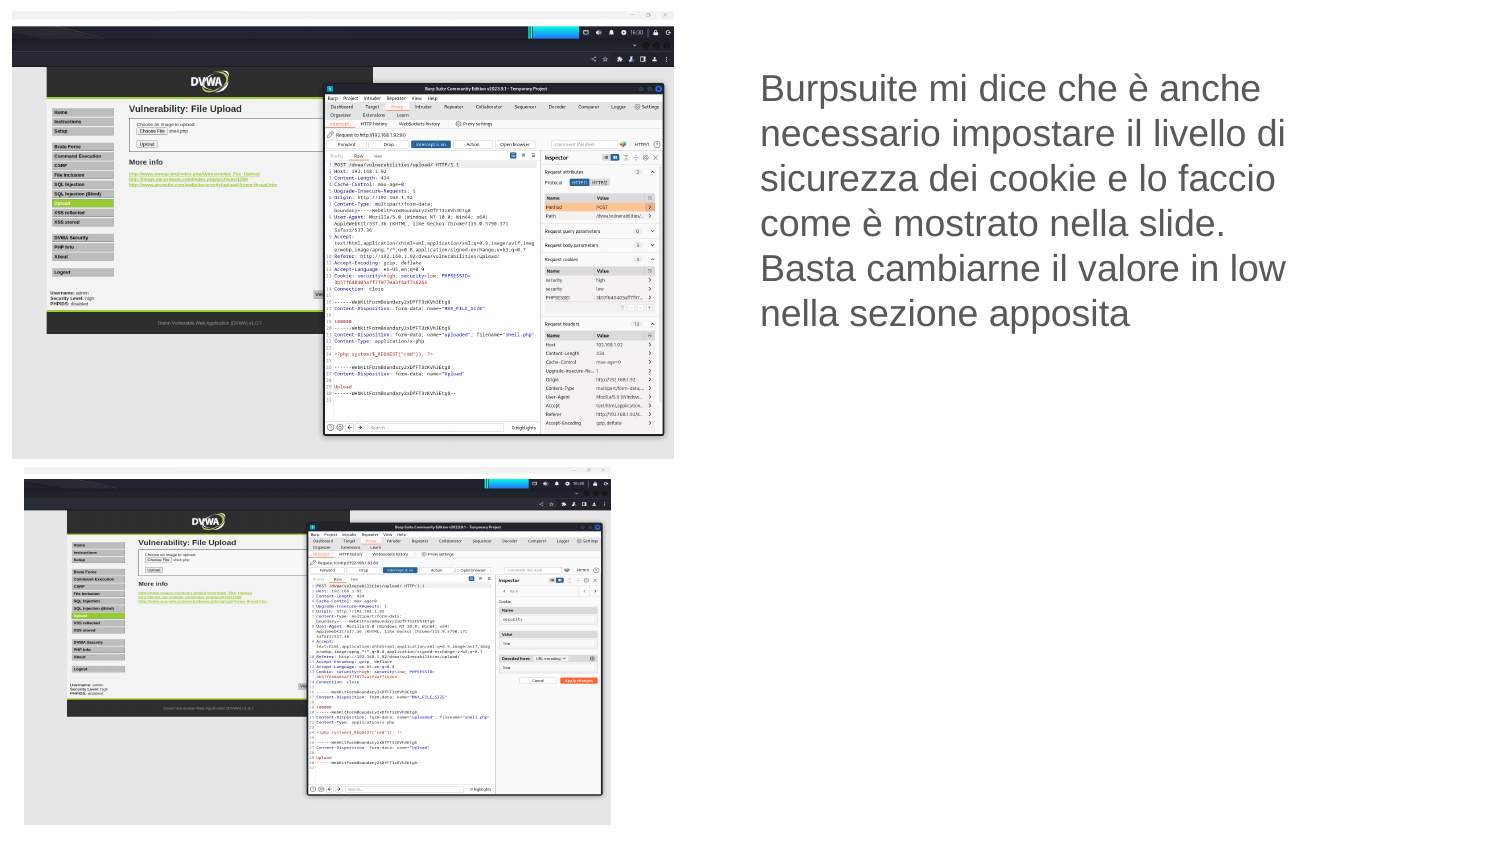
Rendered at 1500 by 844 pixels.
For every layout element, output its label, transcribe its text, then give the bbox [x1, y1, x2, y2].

picture [24, 467, 611, 826]
text_box Burpsuite mi dice che è anche necessario impostare il livello di sicurezza dei cookie e lo faccio come è mostrato nella slide. Basta cambiarne il valore in low nella sezione apposita [745, 48, 1348, 349]
picture [12, 11, 674, 459]
